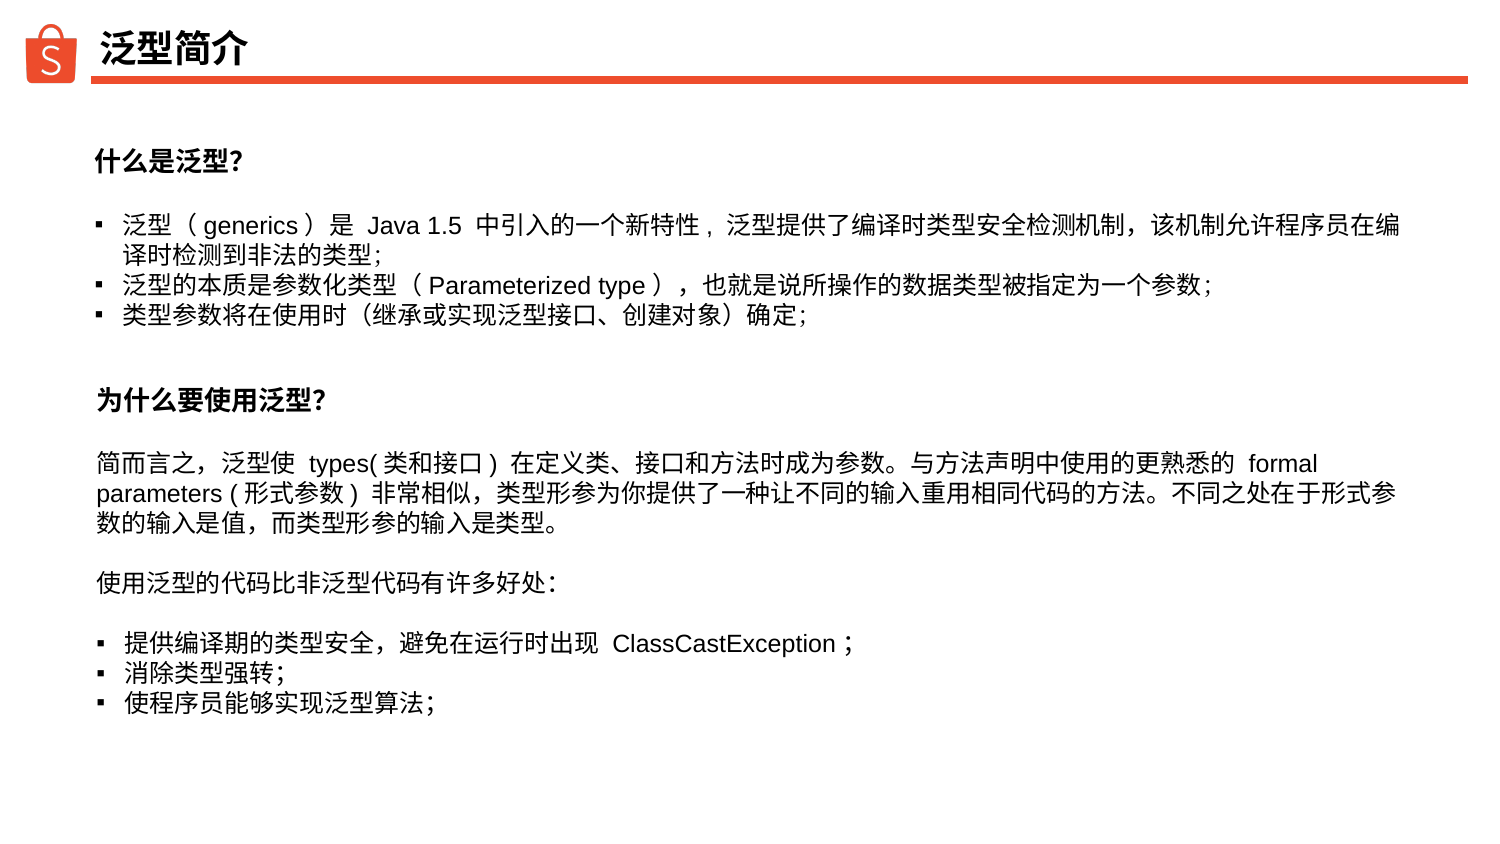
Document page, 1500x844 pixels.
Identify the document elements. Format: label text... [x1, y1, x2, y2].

title 泛型简介 [90, 7, 1413, 80]
picture [25, 24, 81, 86]
list 什么是泛型？ 泛型（generics）是 Java 1.5 中引入的一个新特性, 泛型提供了编译时类型安全检测机制，该机制允许程序员在编译时检测到非法的类型； 泛型的本质是参数化类型（Parameterized type），也就是说所操作的数据类型被指定为一个参数； 类型参数将在使用时（继承或实现泛型接口、创建对象）确定； [89, 138, 1411, 348]
text_box 为什么要使用泛型？ 简而言之，泛型使 types(类和接口) 在定义类、接口和方法时成为参数。与方法声明中使用的更熟悉的 formal parameters (形式参数) 非常相似，类型形参为你提供了一种让不同的输入重用相同代码的方法。不同之处在于形式参数的输入是值，而类型形参的输入是类型。 使用泛型的代码比非泛型代码有许多好处： 提供编译期的类型安全，避免在运行时出现 ClassCastException； 消除类型强转； 使程序员能够实现泛型算法； [90, 377, 1413, 771]
